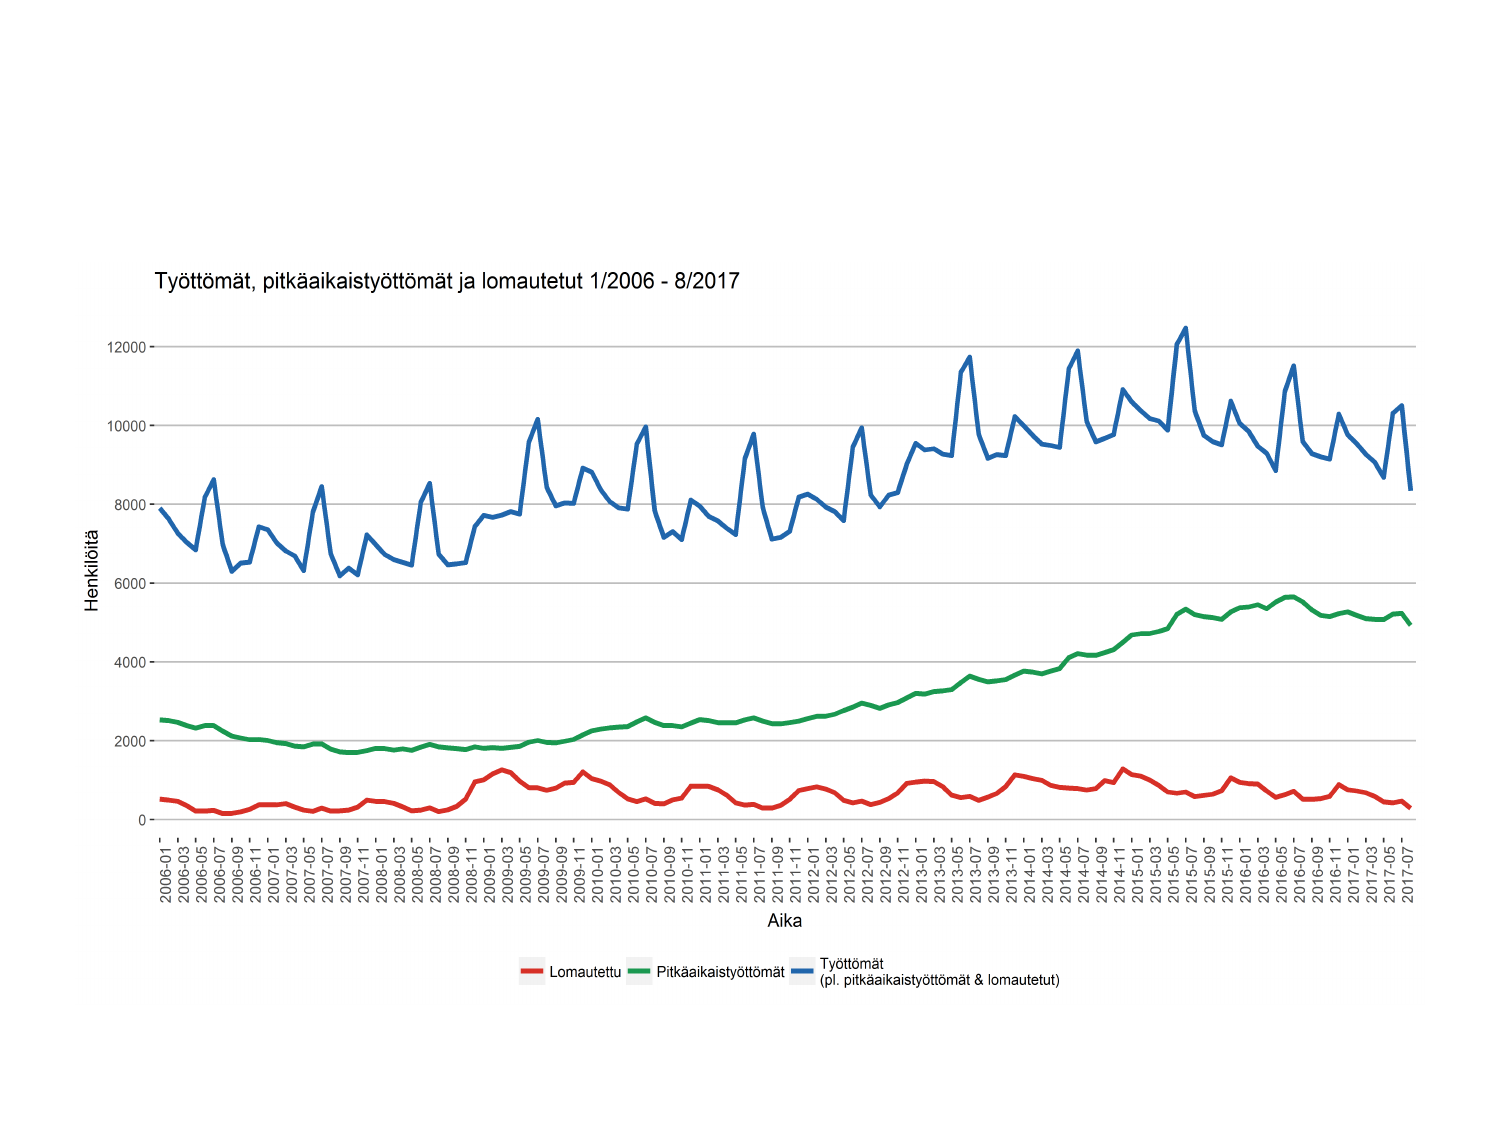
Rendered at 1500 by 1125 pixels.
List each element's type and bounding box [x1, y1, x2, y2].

picture [74, 262, 1426, 1006]
